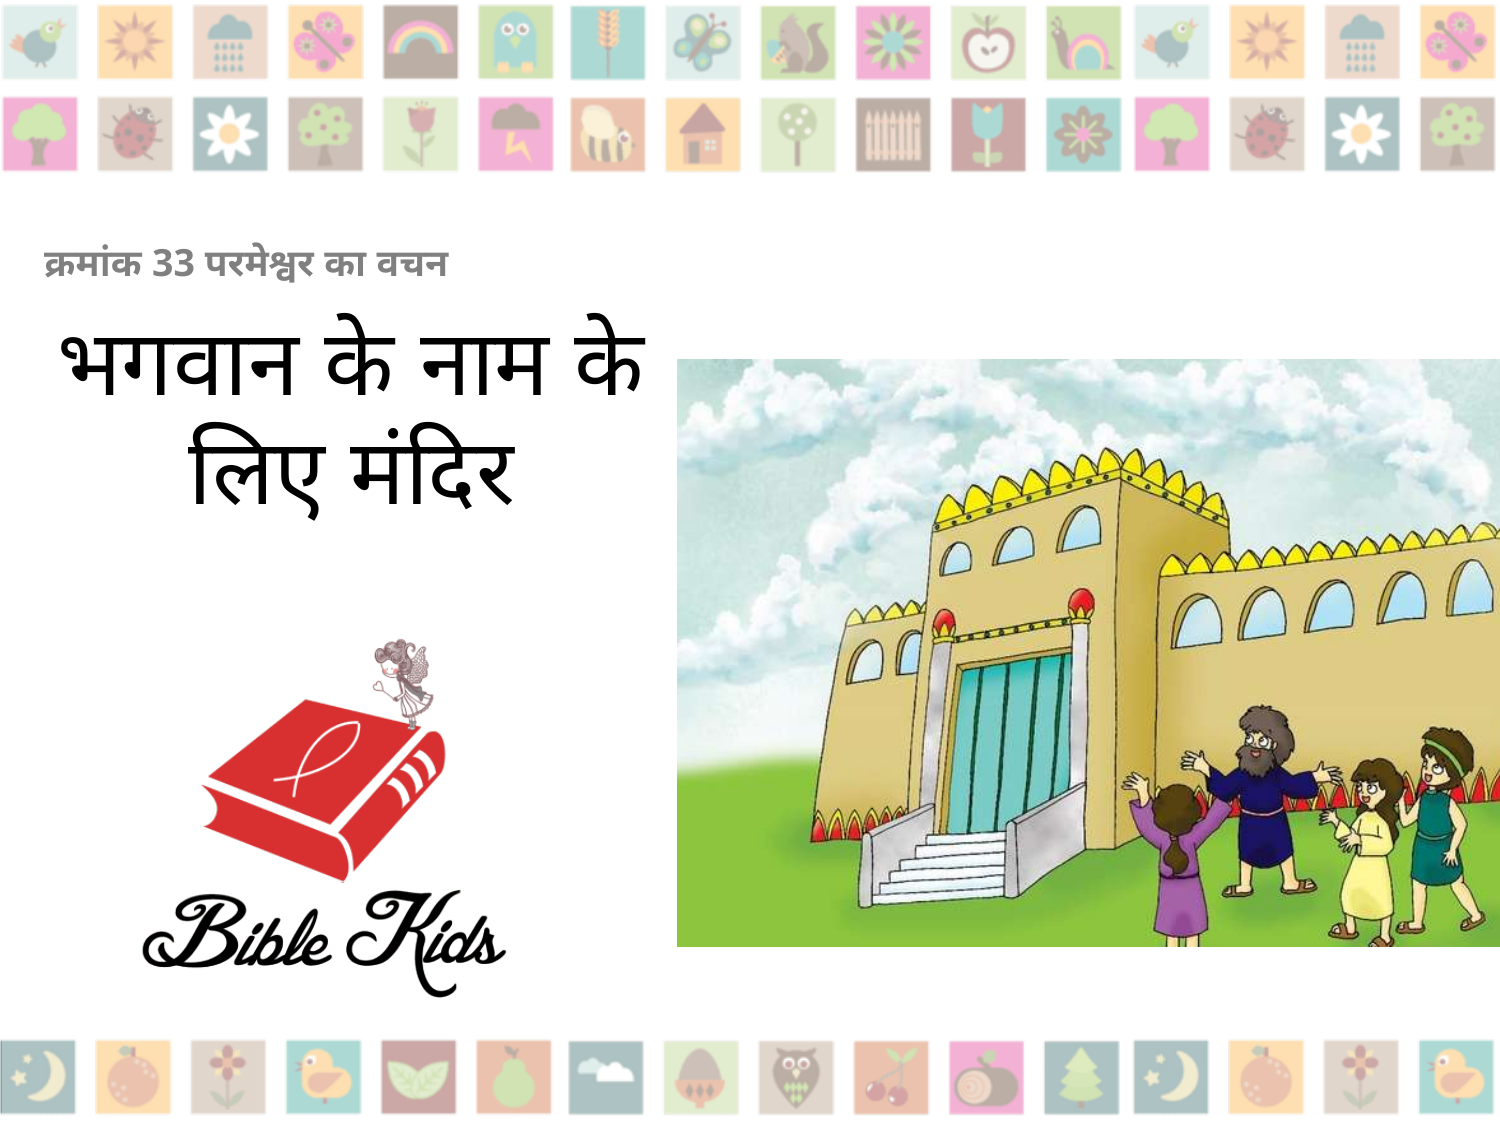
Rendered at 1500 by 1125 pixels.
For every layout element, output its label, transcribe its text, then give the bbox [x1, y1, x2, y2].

picture [677, 359, 1500, 947]
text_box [0, 3, 1500, 181]
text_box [0, 1028, 1500, 1118]
text_box क्रमांक 33 परमेश्वर का वचन [29, 231, 543, 292]
text_box भगवान के नाम के लिए मंदिर [28, 296, 674, 531]
picture [117, 600, 544, 1027]
